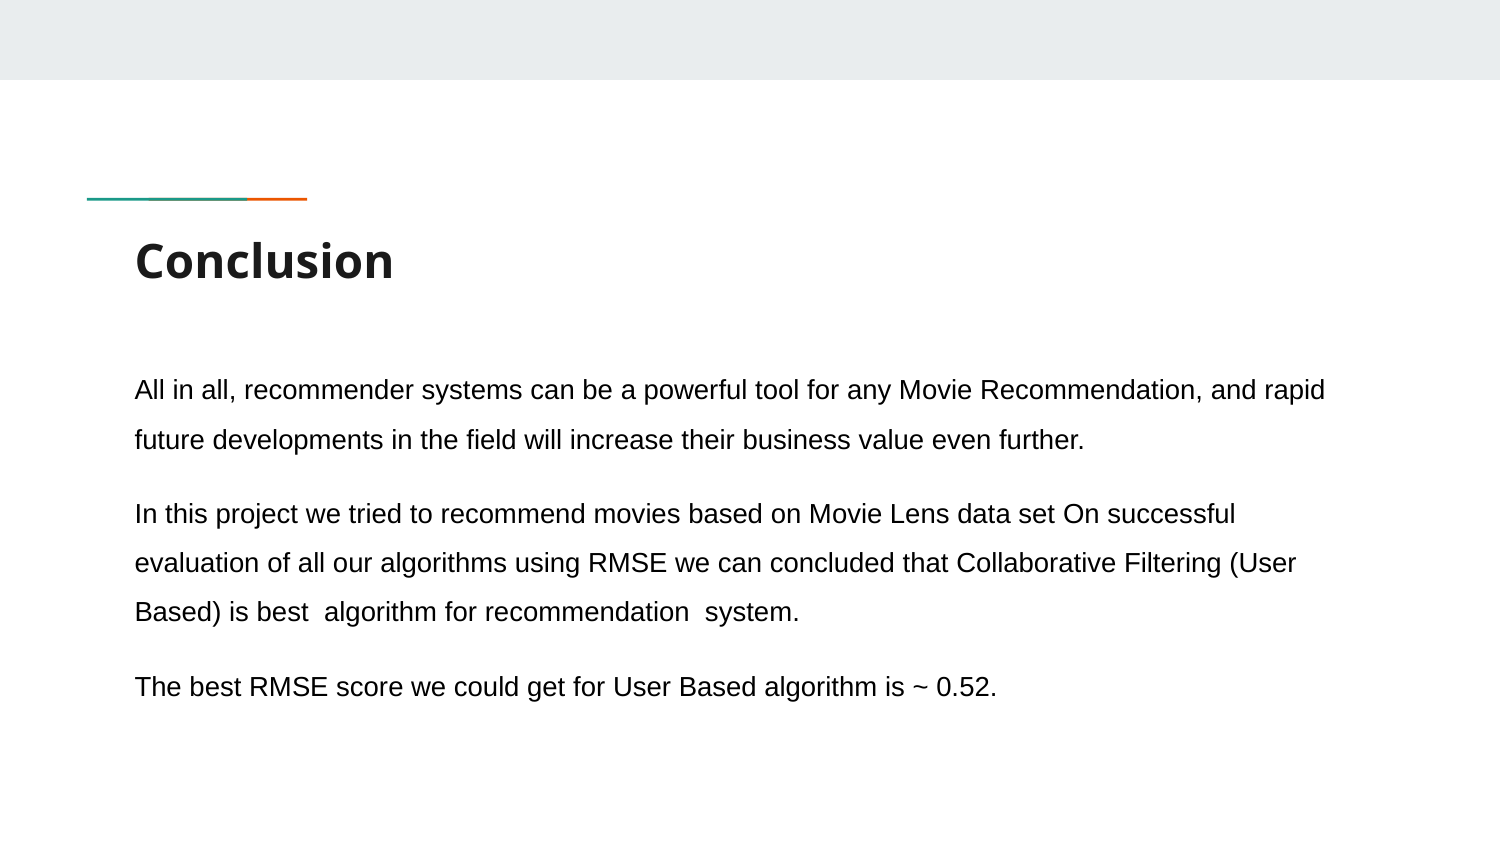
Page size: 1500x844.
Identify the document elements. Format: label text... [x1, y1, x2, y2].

list All in all, recommender systems can be a powerful tool for any Movie Recommendation, and rapid future developments in the field will increase their business value even further. In this project we tried to recommend movies based on Movie Lens data set On successful evaluation of all our algorithms using RMSE we can concluded that Collaborative Filtering (User Based) is best algorithm for recommendation system. The best RMSE score we could get for User Based algorithm is ~ 0.52. [119, 341, 1381, 712]
title Conclusion [119, 216, 1381, 305]
